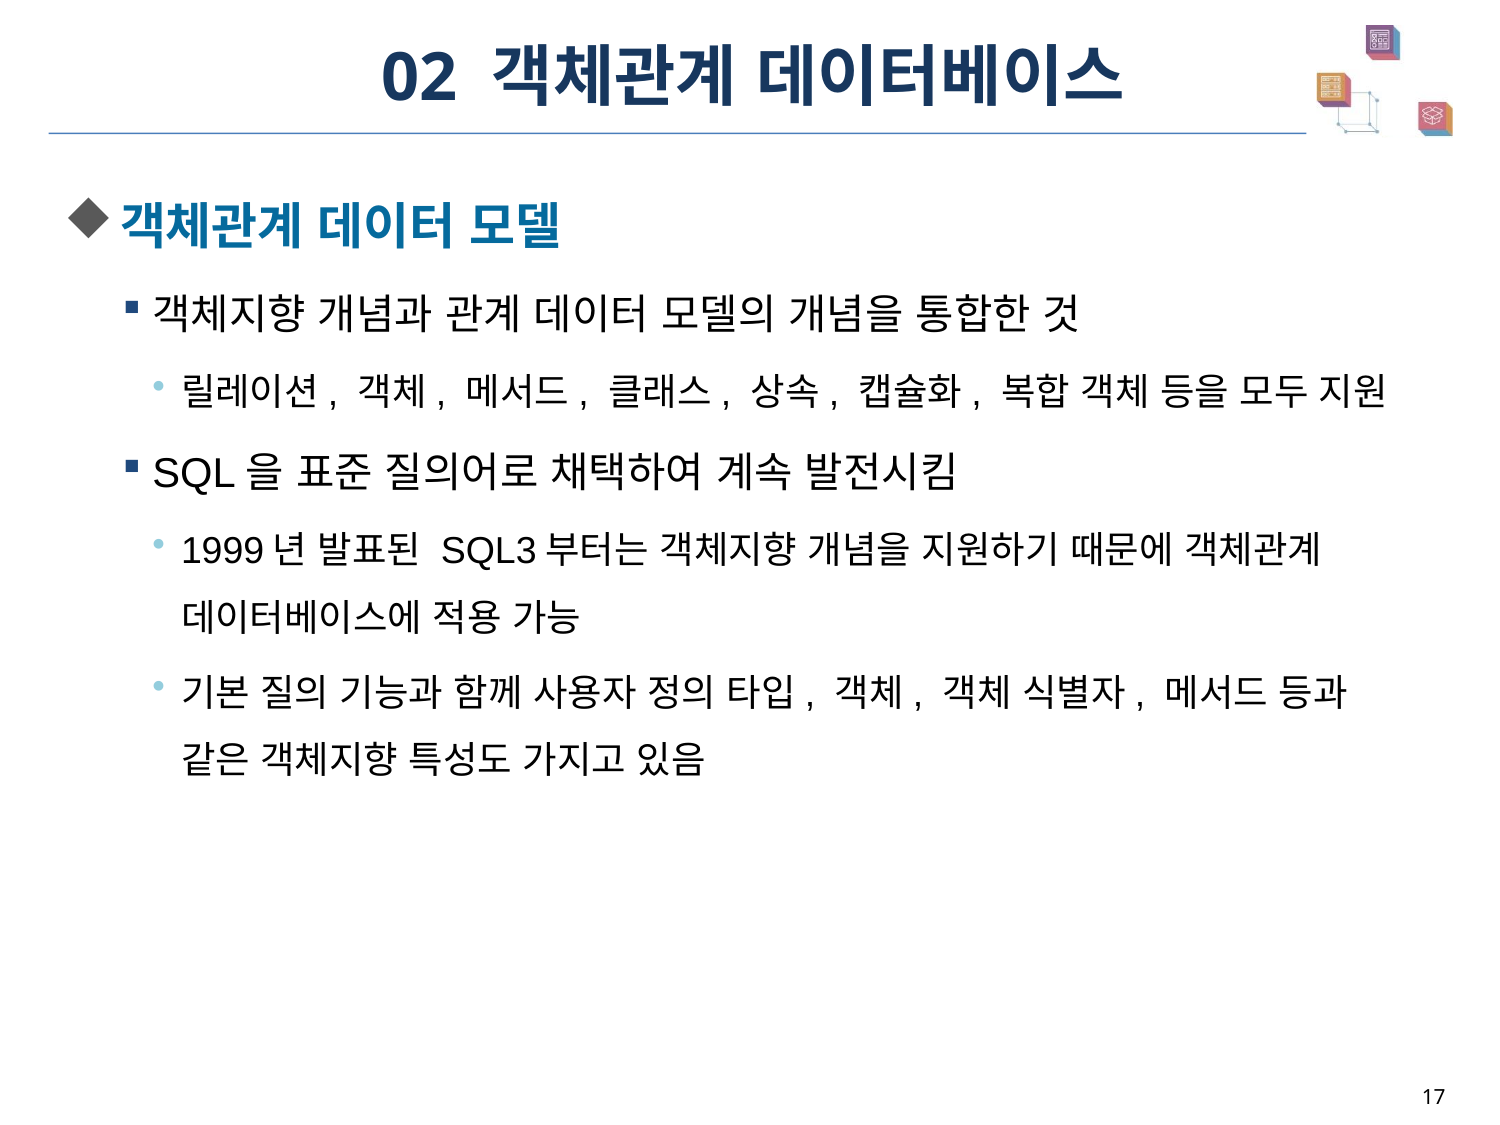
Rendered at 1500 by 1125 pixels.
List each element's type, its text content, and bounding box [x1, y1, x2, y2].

picture [1316, 123, 1453, 138]
list 객체관계 데이터 모델 객체지향 개념과 관계 데이터 모델의 개념을 통합한 것 릴레이션, 객체, 메서드, 클래스, 상속, 캡슐화, 복합 객체 등을 모두 지원 SQL을 표준 질의어로 채택하여 계속 발전시킴 1999년 발표된 SQL3부터는 객체지향 개념을 지원하기 때문에 객체관계 데이터베이스에 적용 가능 기본 질의 기능과 함께 사용자 정의 타입, 객체, 객체 식별자, 메서드 등과 같은 객체지향 특성도 가지고 있음 [48, 187, 1452, 1097]
title 02 객체관계 데이터베이스 [48, 25, 1459, 123]
